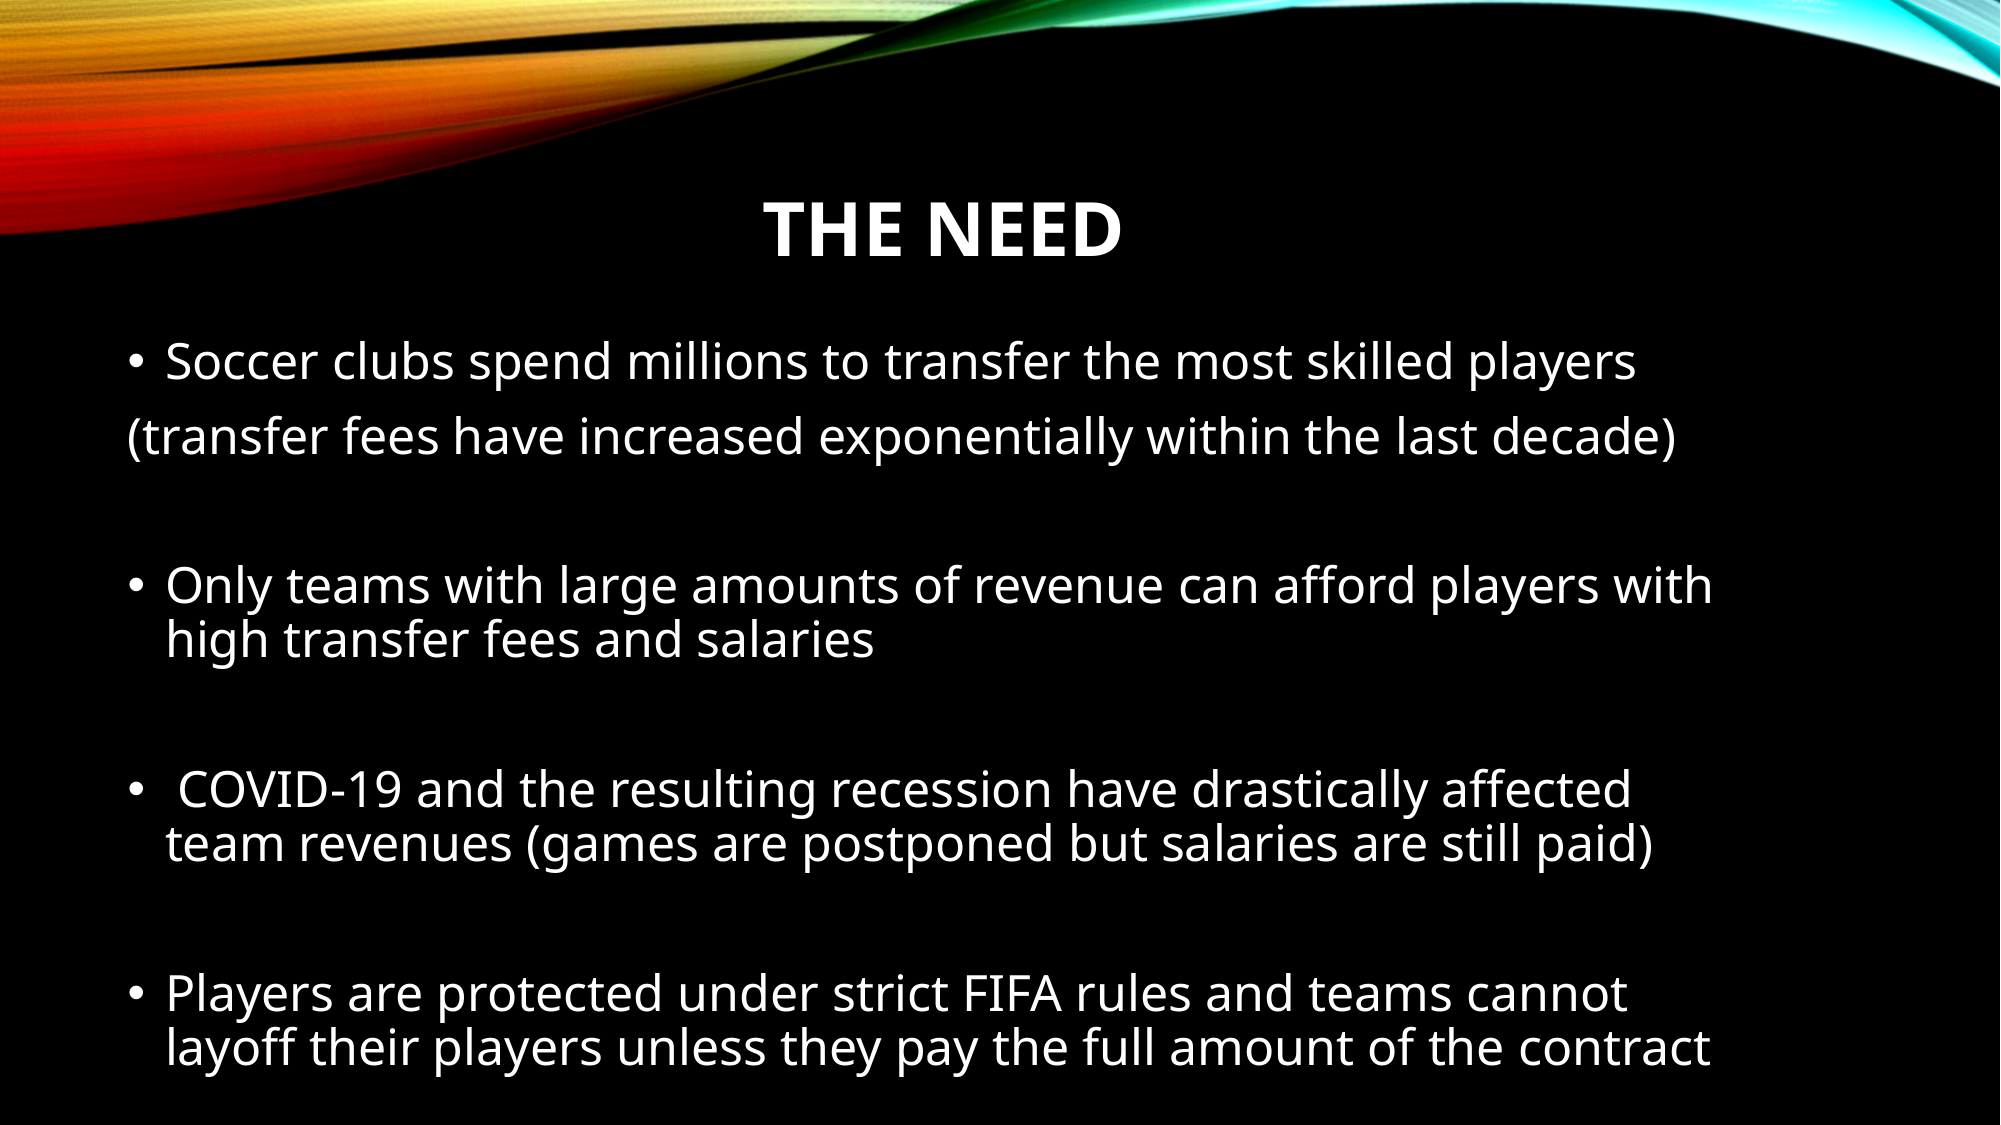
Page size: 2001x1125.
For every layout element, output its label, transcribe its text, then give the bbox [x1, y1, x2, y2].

list Soccer clubs spend millions to transfer the most skilled players (transfer fees have increased exponentially within the last decade) Only teams with large amounts of revenue can afford players with high transfer fees and salaries COVID-19 and the resulting recession have drastically affected team revenues (games are postponed but salaries are still paid) Players are protected under strict FIFA rules and teams cannot layoff their players unless they pay the full amount of the contract [112, 328, 1775, 1098]
picture [0, 0, 2000, 237]
title The need [112, 136, 1775, 328]
